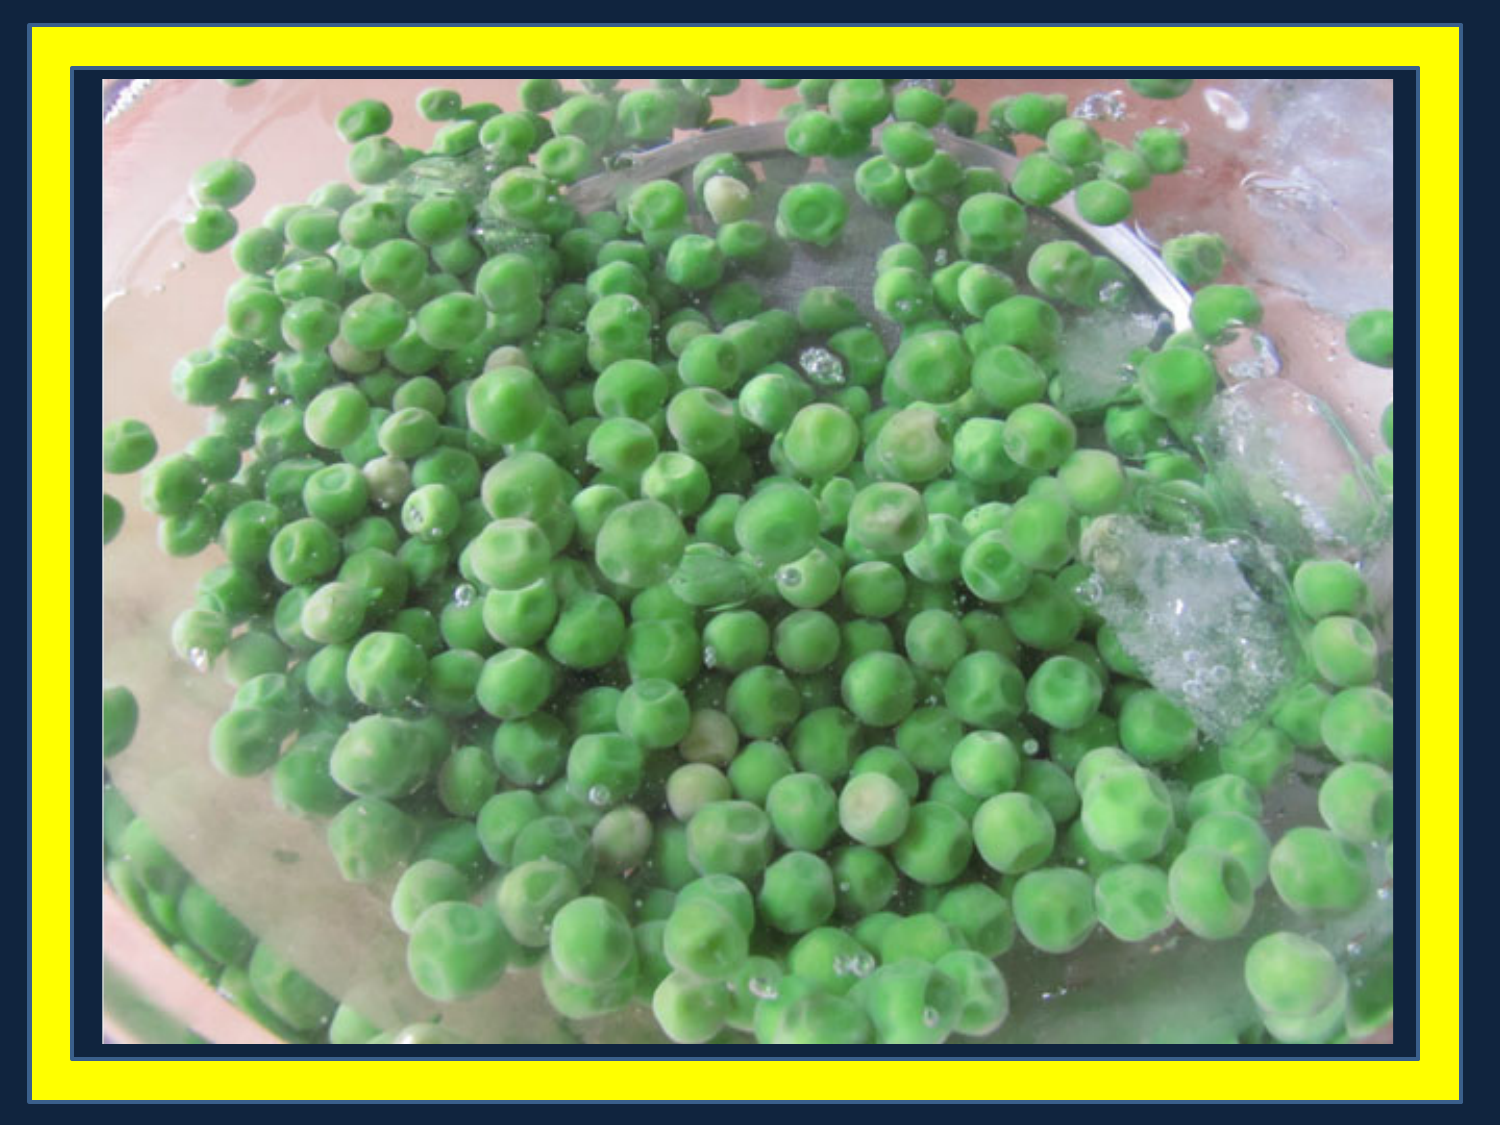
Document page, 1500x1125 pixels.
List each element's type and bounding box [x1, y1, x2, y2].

text_box [27, 23, 1463, 1104]
picture [102, 79, 1394, 1044]
